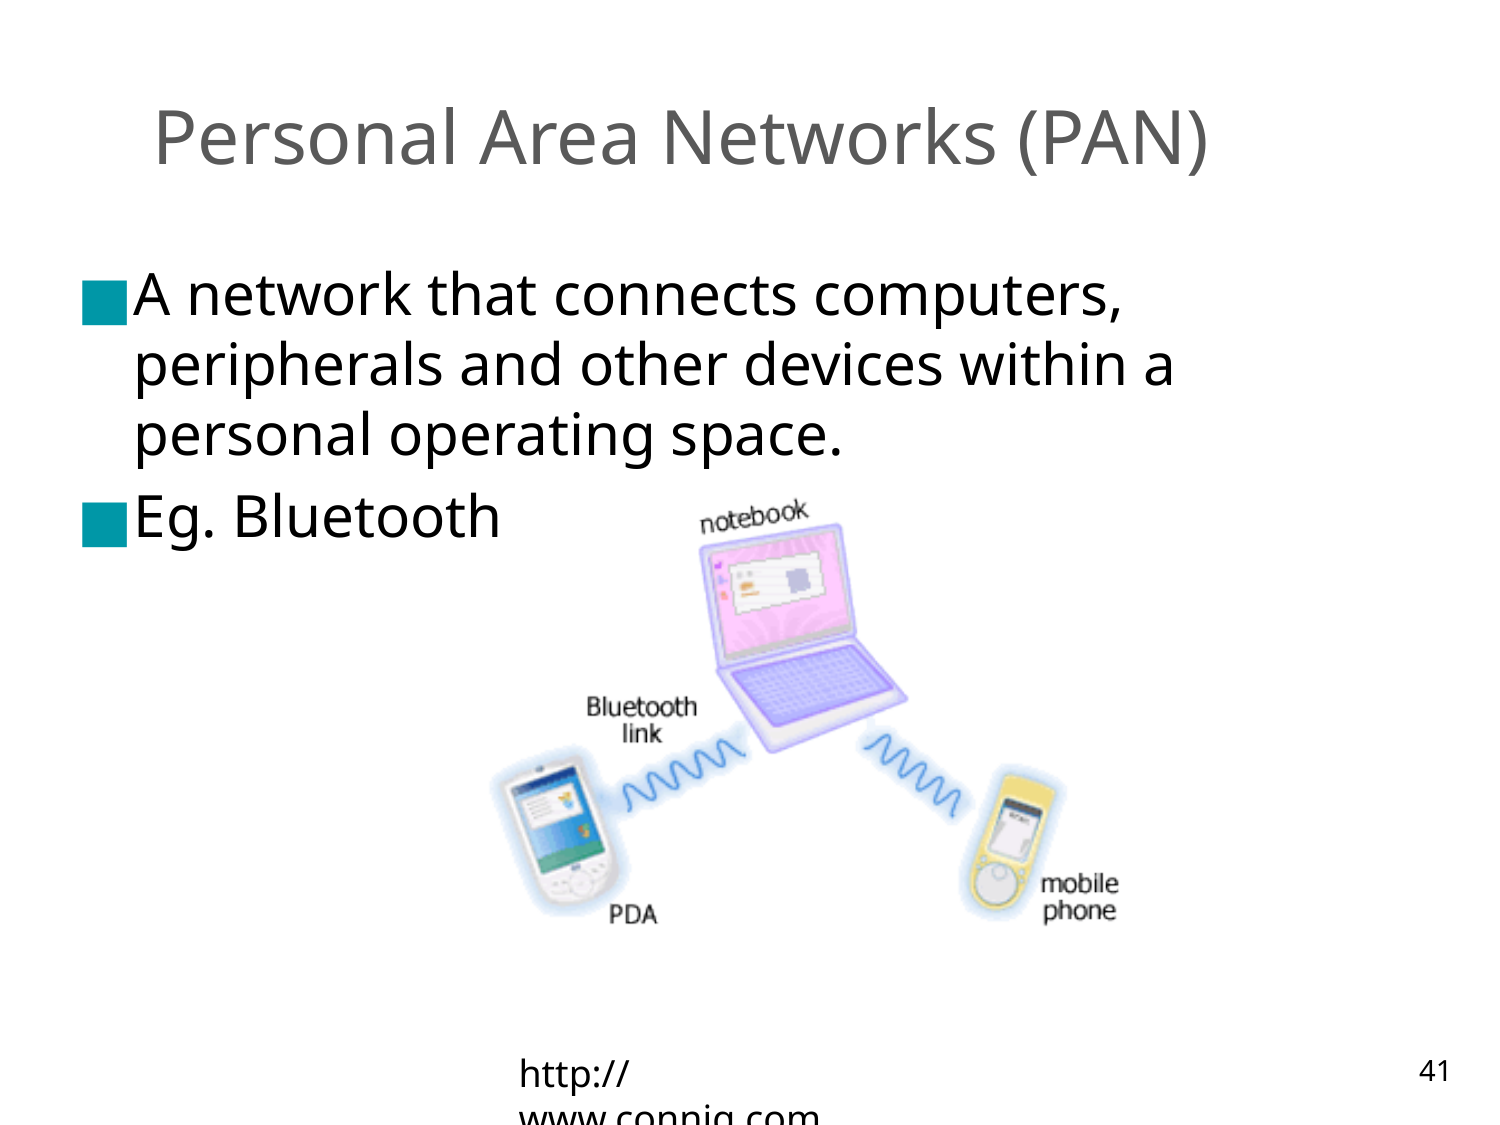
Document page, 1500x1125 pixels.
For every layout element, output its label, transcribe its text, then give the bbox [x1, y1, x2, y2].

list A network that connects computers, peripherals and other devices within a personal operating space. Eg. Bluetooth [62, 249, 1438, 1006]
title Personal Area Networks (PAN) [137, 62, 1416, 188]
text_box http://www.conniq.com [503, 1064, 938, 1125]
picture [474, 491, 1144, 938]
text_box ‹#› [1155, 1024, 1468, 1100]
